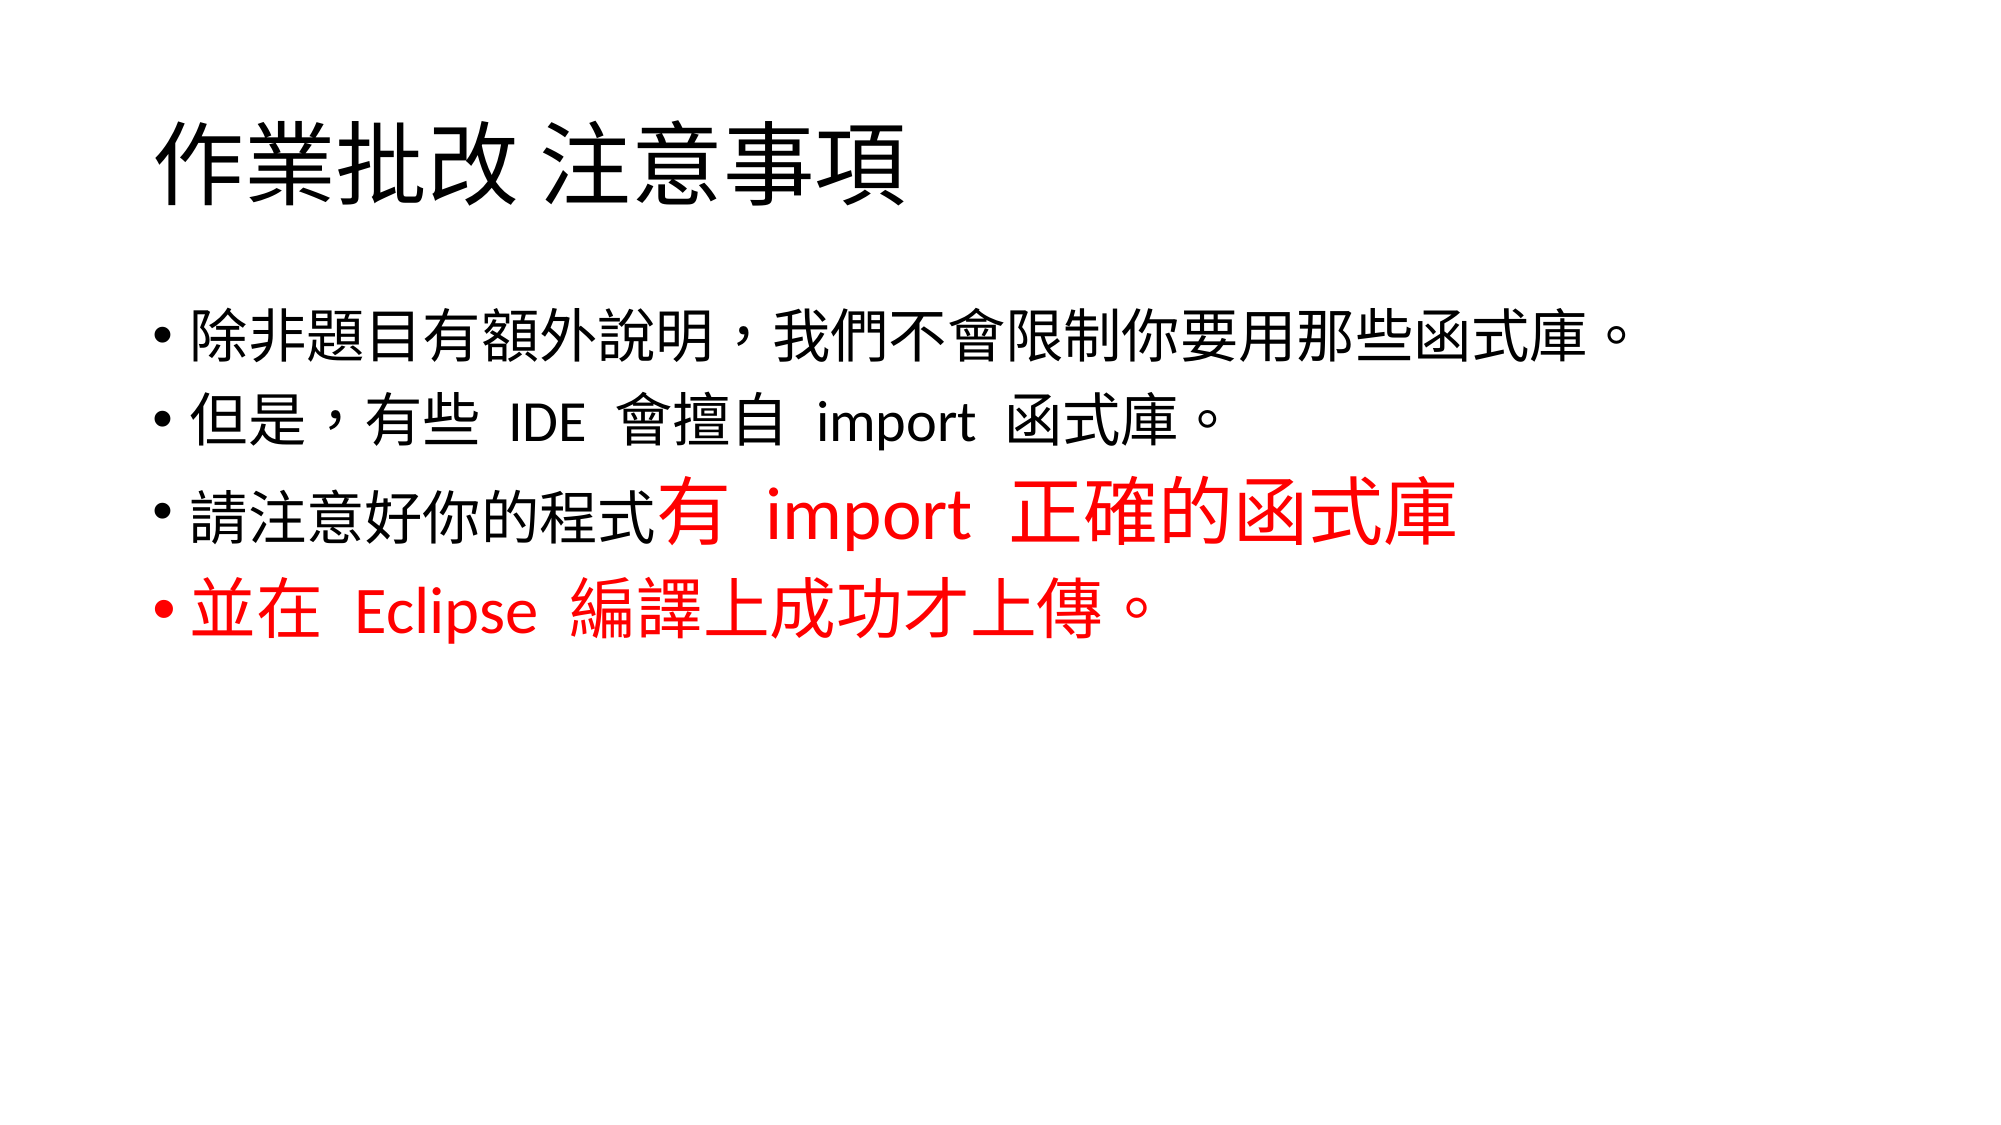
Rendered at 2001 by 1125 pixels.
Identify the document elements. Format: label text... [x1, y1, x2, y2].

title 作業批改 注意事項 [137, 59, 1863, 278]
list 除非題目有額外說明，我們不會限制你要用那些函式庫。 但是，有些 IDE 會擅自 import 函式庫。 請注意好你的程式有 import 正確的函式庫 並在 Eclipse 編譯上成功才上傳。 [137, 299, 1863, 1014]
